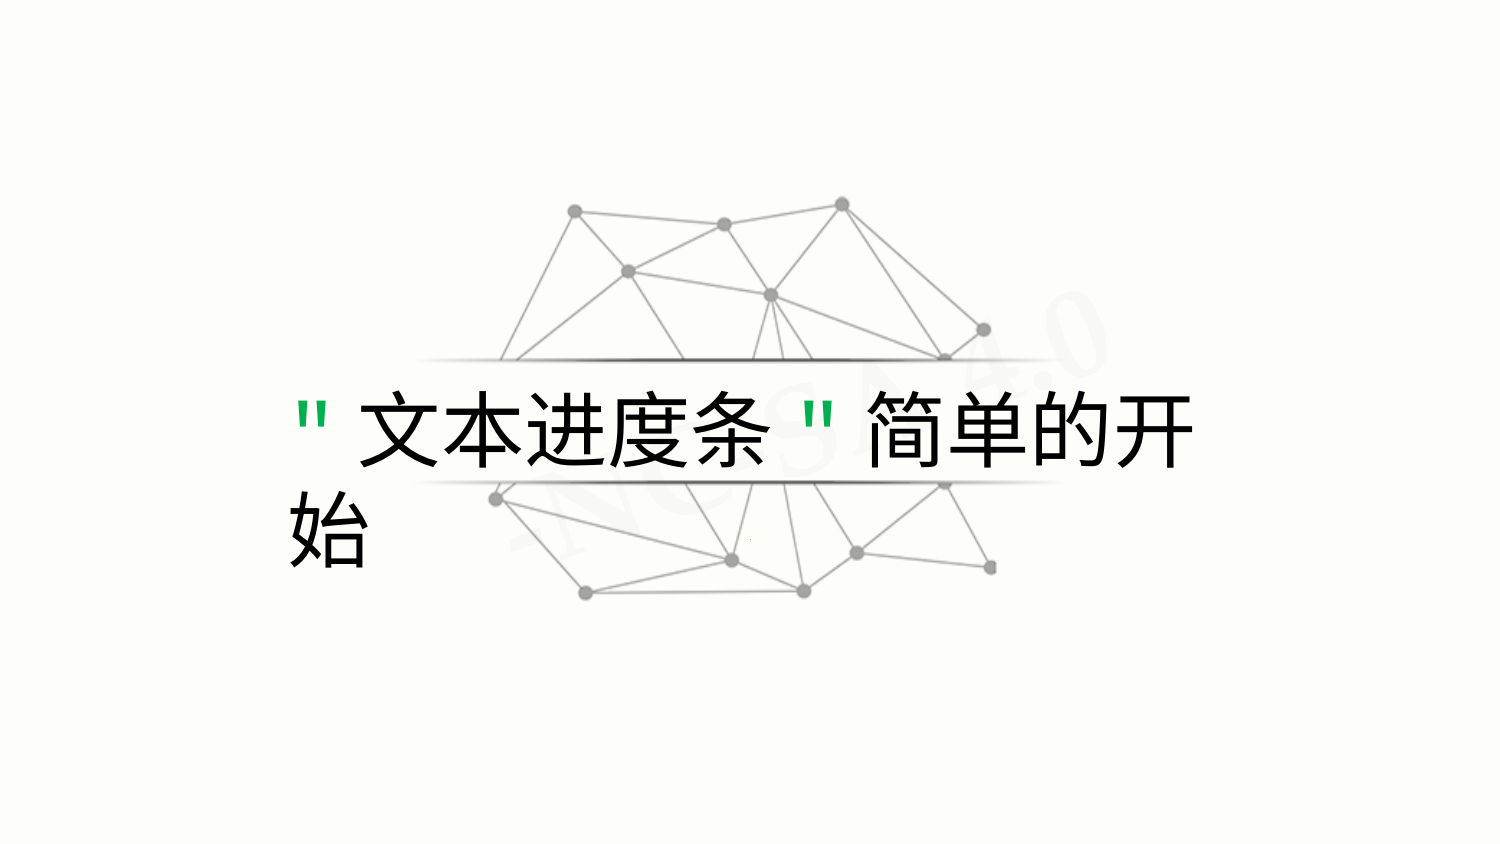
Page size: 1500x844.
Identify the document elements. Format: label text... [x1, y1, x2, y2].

text_box [312, 173, 1128, 377]
text_box "文本进度条"简单的开始 [285, 377, 1215, 578]
text_box [312, 578, 1128, 663]
